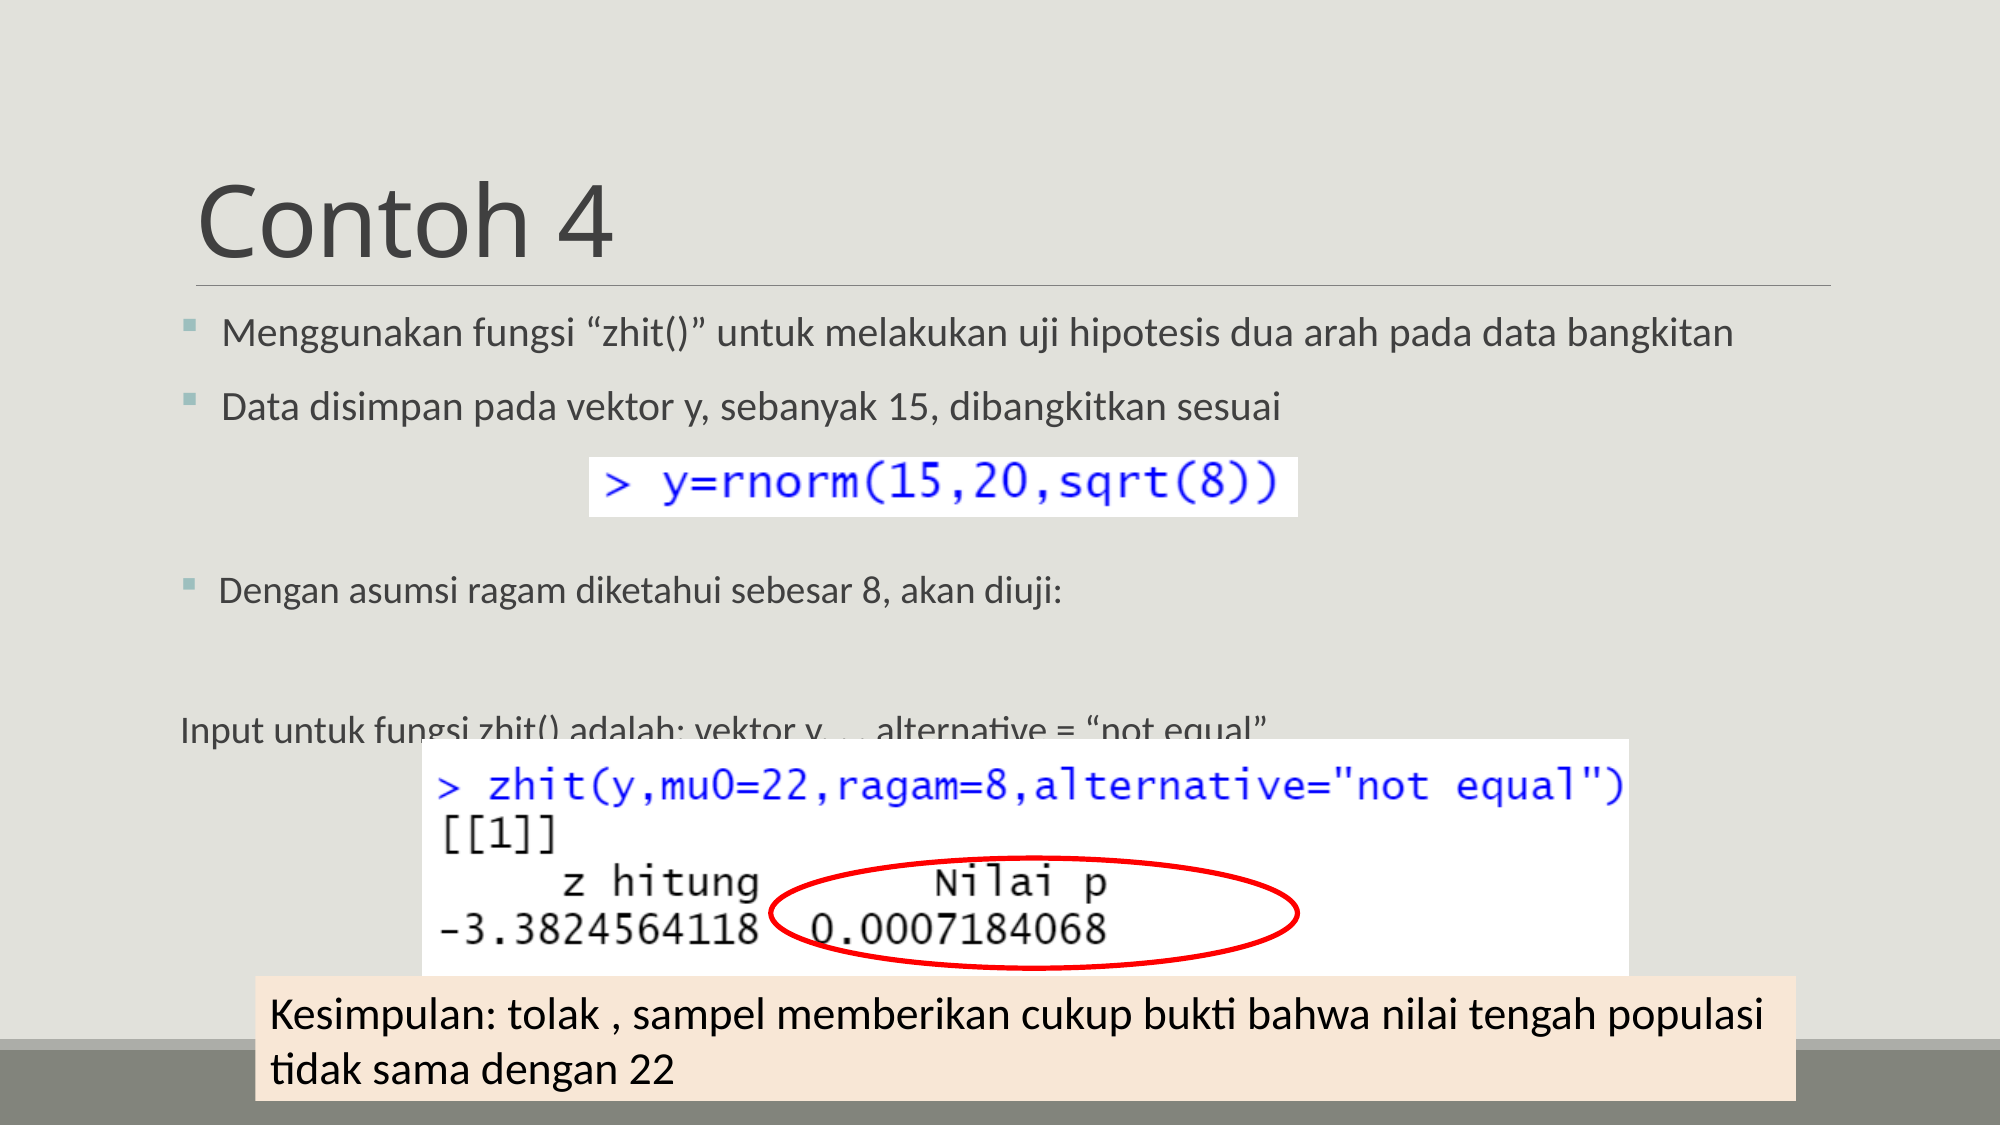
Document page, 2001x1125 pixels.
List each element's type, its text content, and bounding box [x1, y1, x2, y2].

title Contoh 4 [180, 47, 1830, 285]
picture [421, 739, 1630, 977]
picture [588, 456, 1298, 518]
